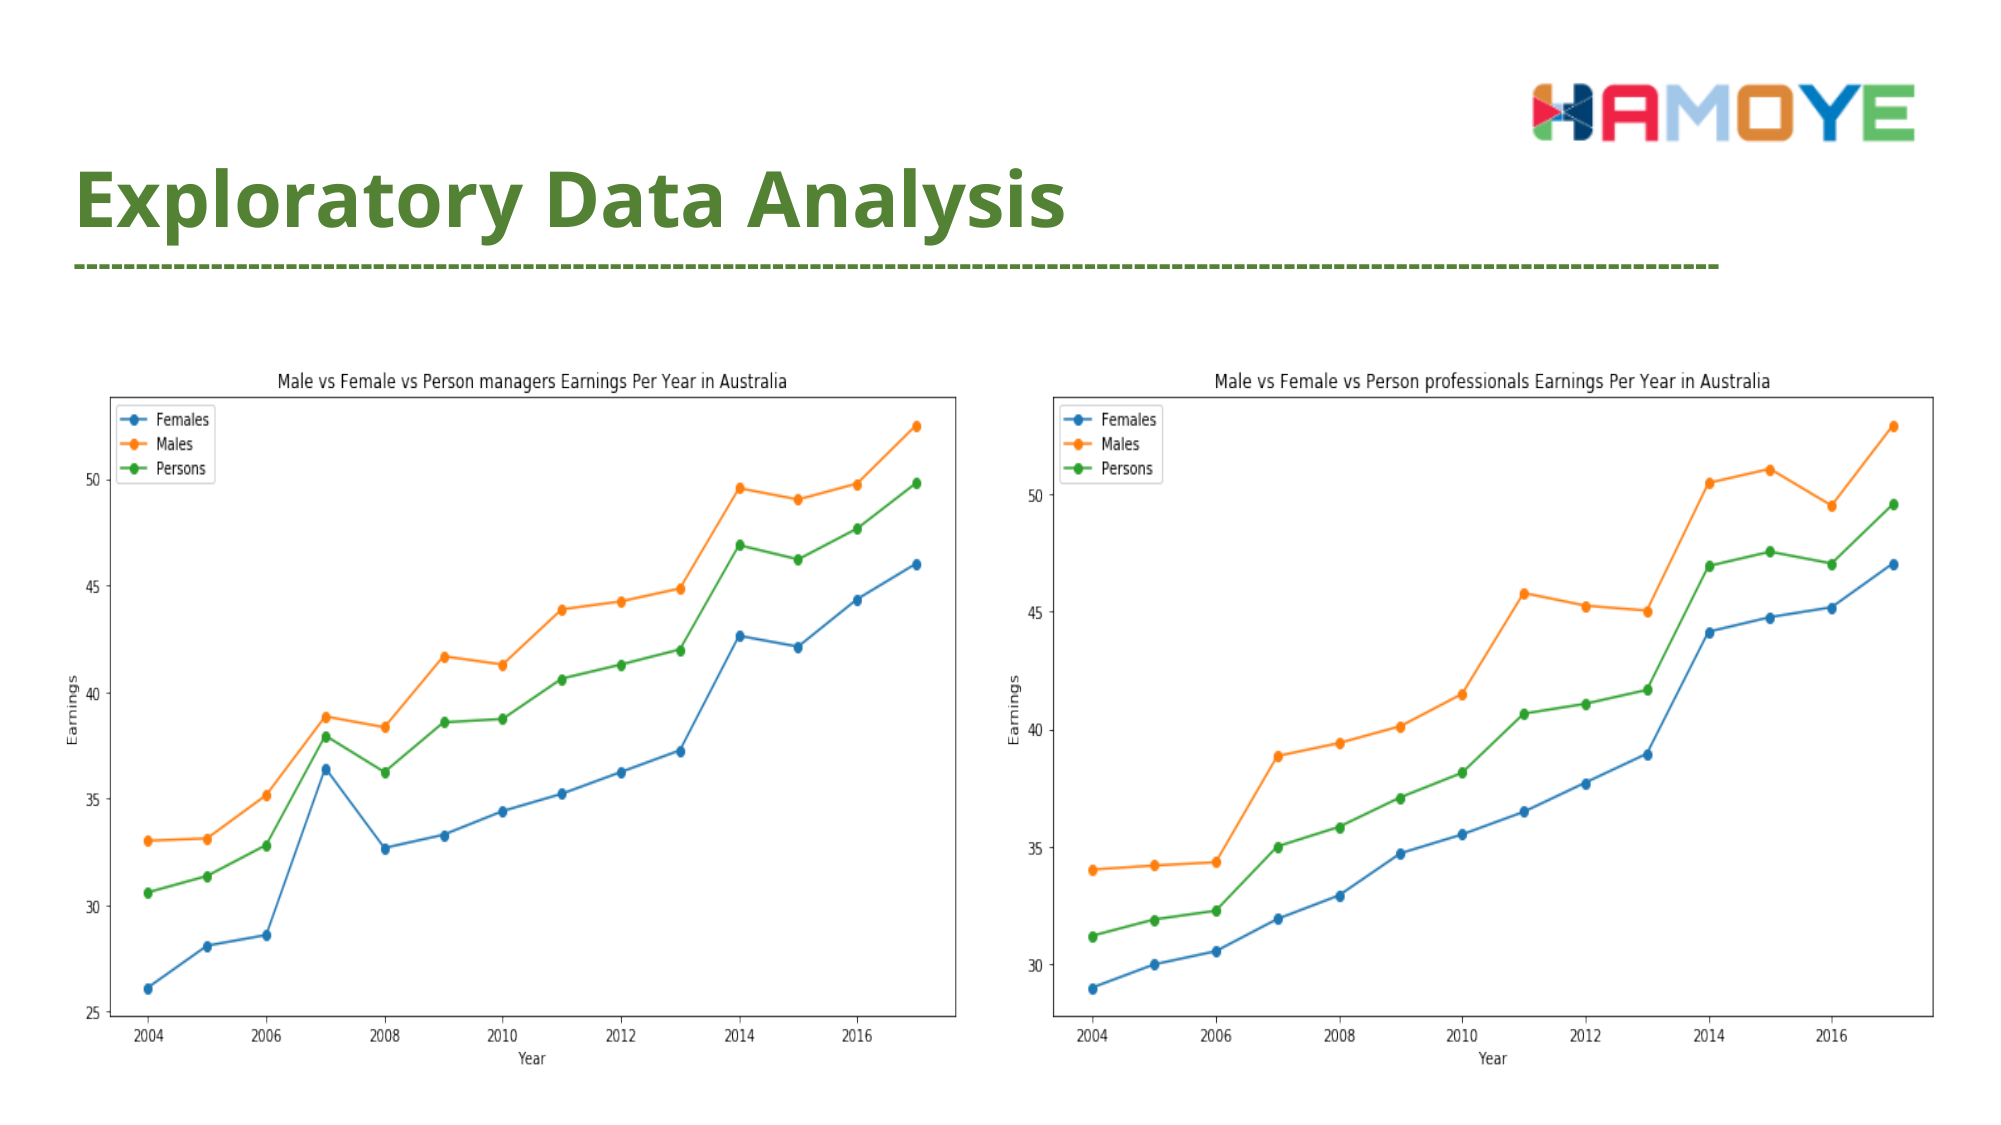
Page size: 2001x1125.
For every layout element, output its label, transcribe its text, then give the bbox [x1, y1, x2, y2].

picture [999, 361, 1942, 1078]
title Exploratory Data Analysis ------------------------------------------------------------------------------------------------------------------------------------ [58, 136, 1784, 311]
picture [58, 361, 963, 1078]
picture [1493, 68, 1973, 167]
